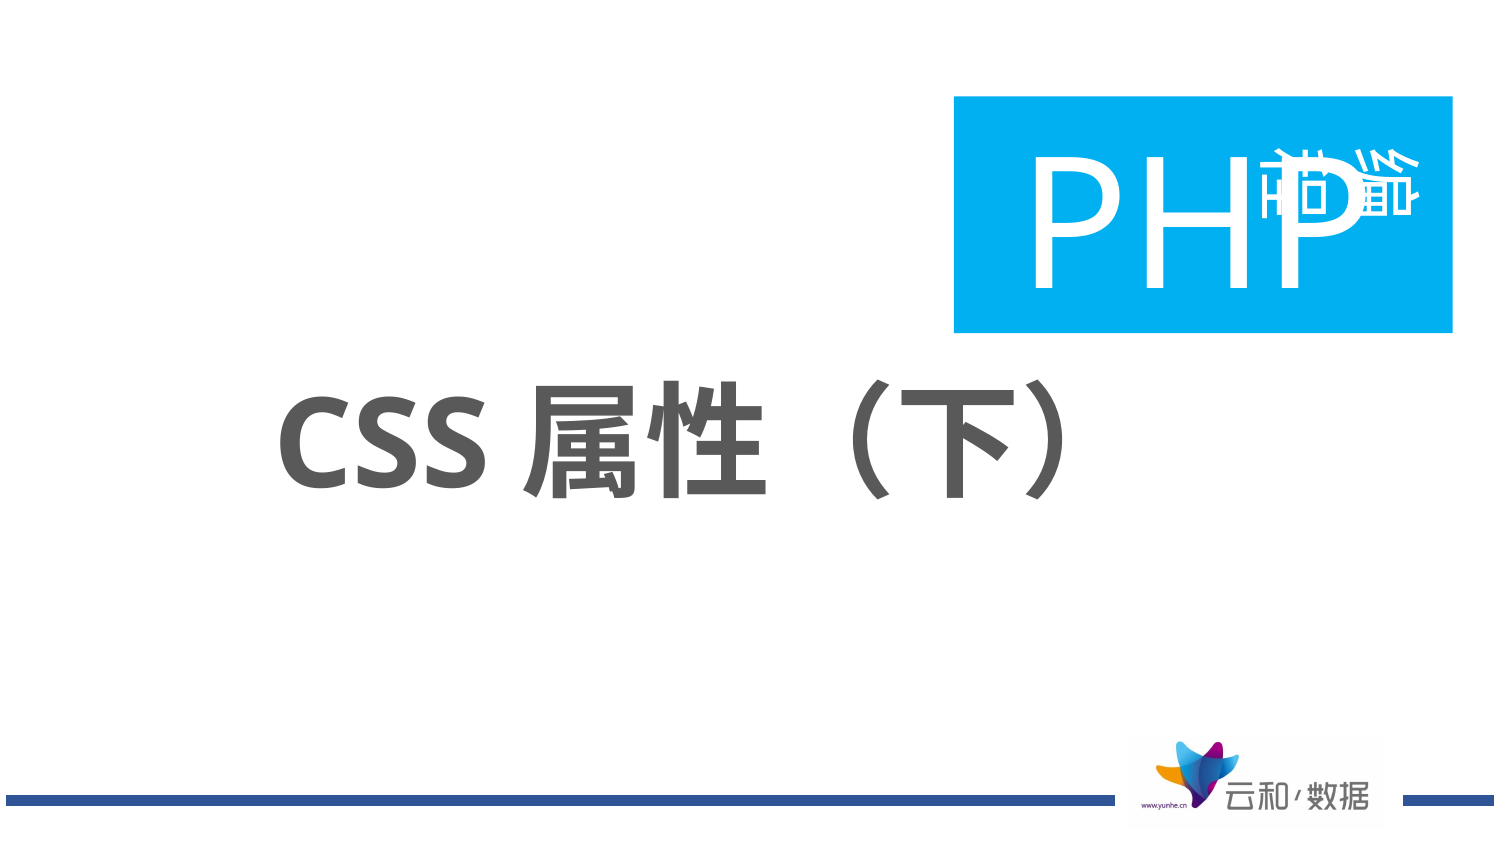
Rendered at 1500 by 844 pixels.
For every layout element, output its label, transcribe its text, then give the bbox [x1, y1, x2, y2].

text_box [953, 96, 1453, 336]
text_box CSS属性（下） [258, 355, 1161, 521]
picture [1128, 735, 1384, 829]
